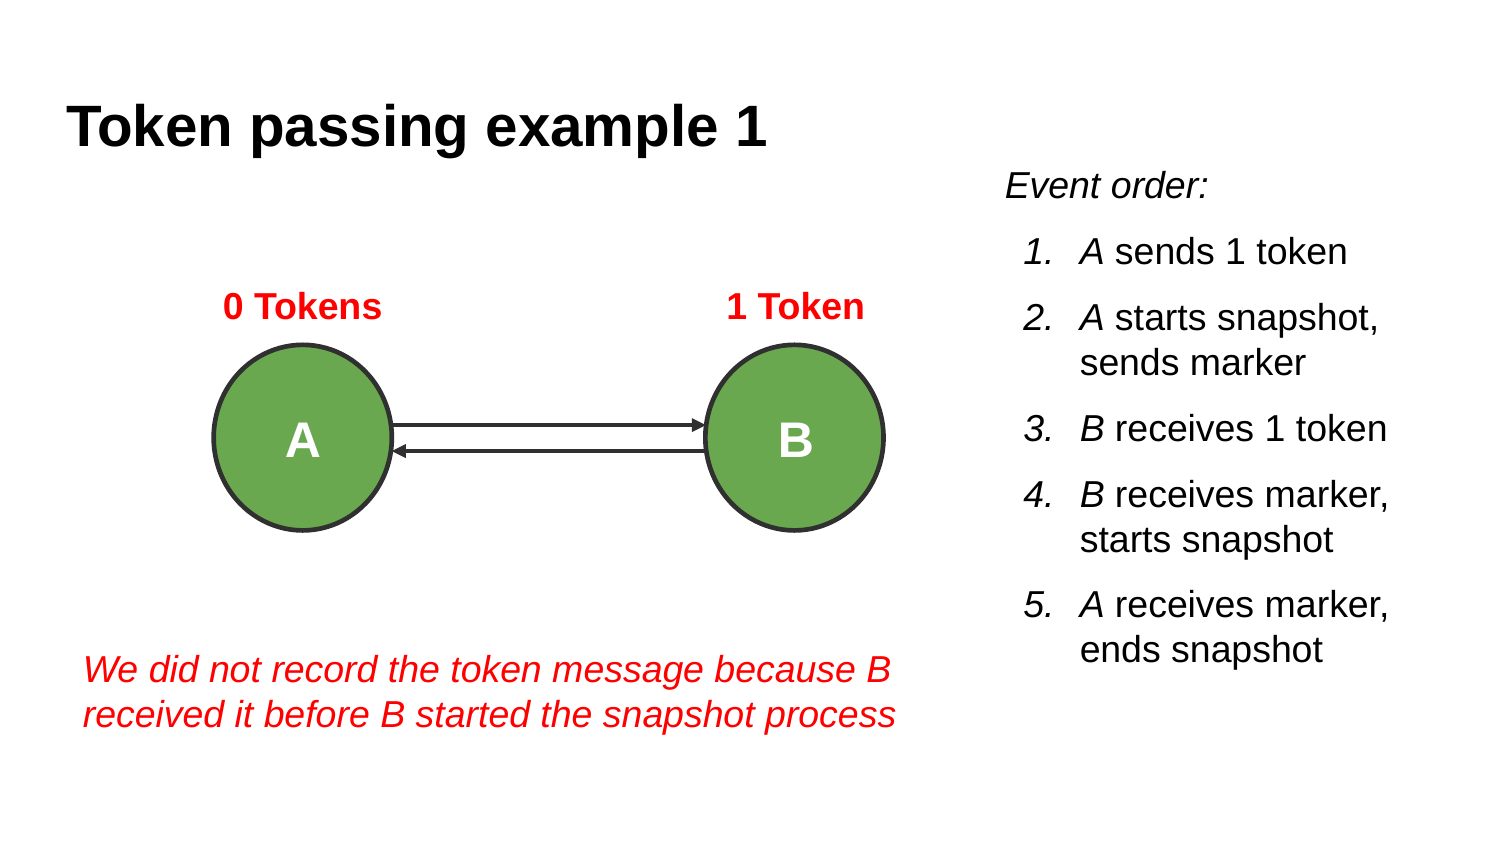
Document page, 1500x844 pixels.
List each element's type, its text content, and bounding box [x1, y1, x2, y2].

text_box [213, 345, 392, 531]
text_box [867, 383, 884, 492]
title Token passing example 1 [51, 72, 1449, 167]
text_box 0 Tokens [158, 267, 447, 345]
text_box [705, 345, 866, 531]
text_box Event order: A sends 1 token A starts snapshot, sends marker B receives 1 token B receives marker, starts snapshot A receives marker, ends snapshot [989, 146, 1438, 610]
text_box B [725, 382, 867, 493]
text_box A [232, 382, 374, 493]
text_box 1 Token [651, 267, 940, 345]
text_box We did not record the token message because B received it before B started the snapshot process [67, 630, 932, 764]
